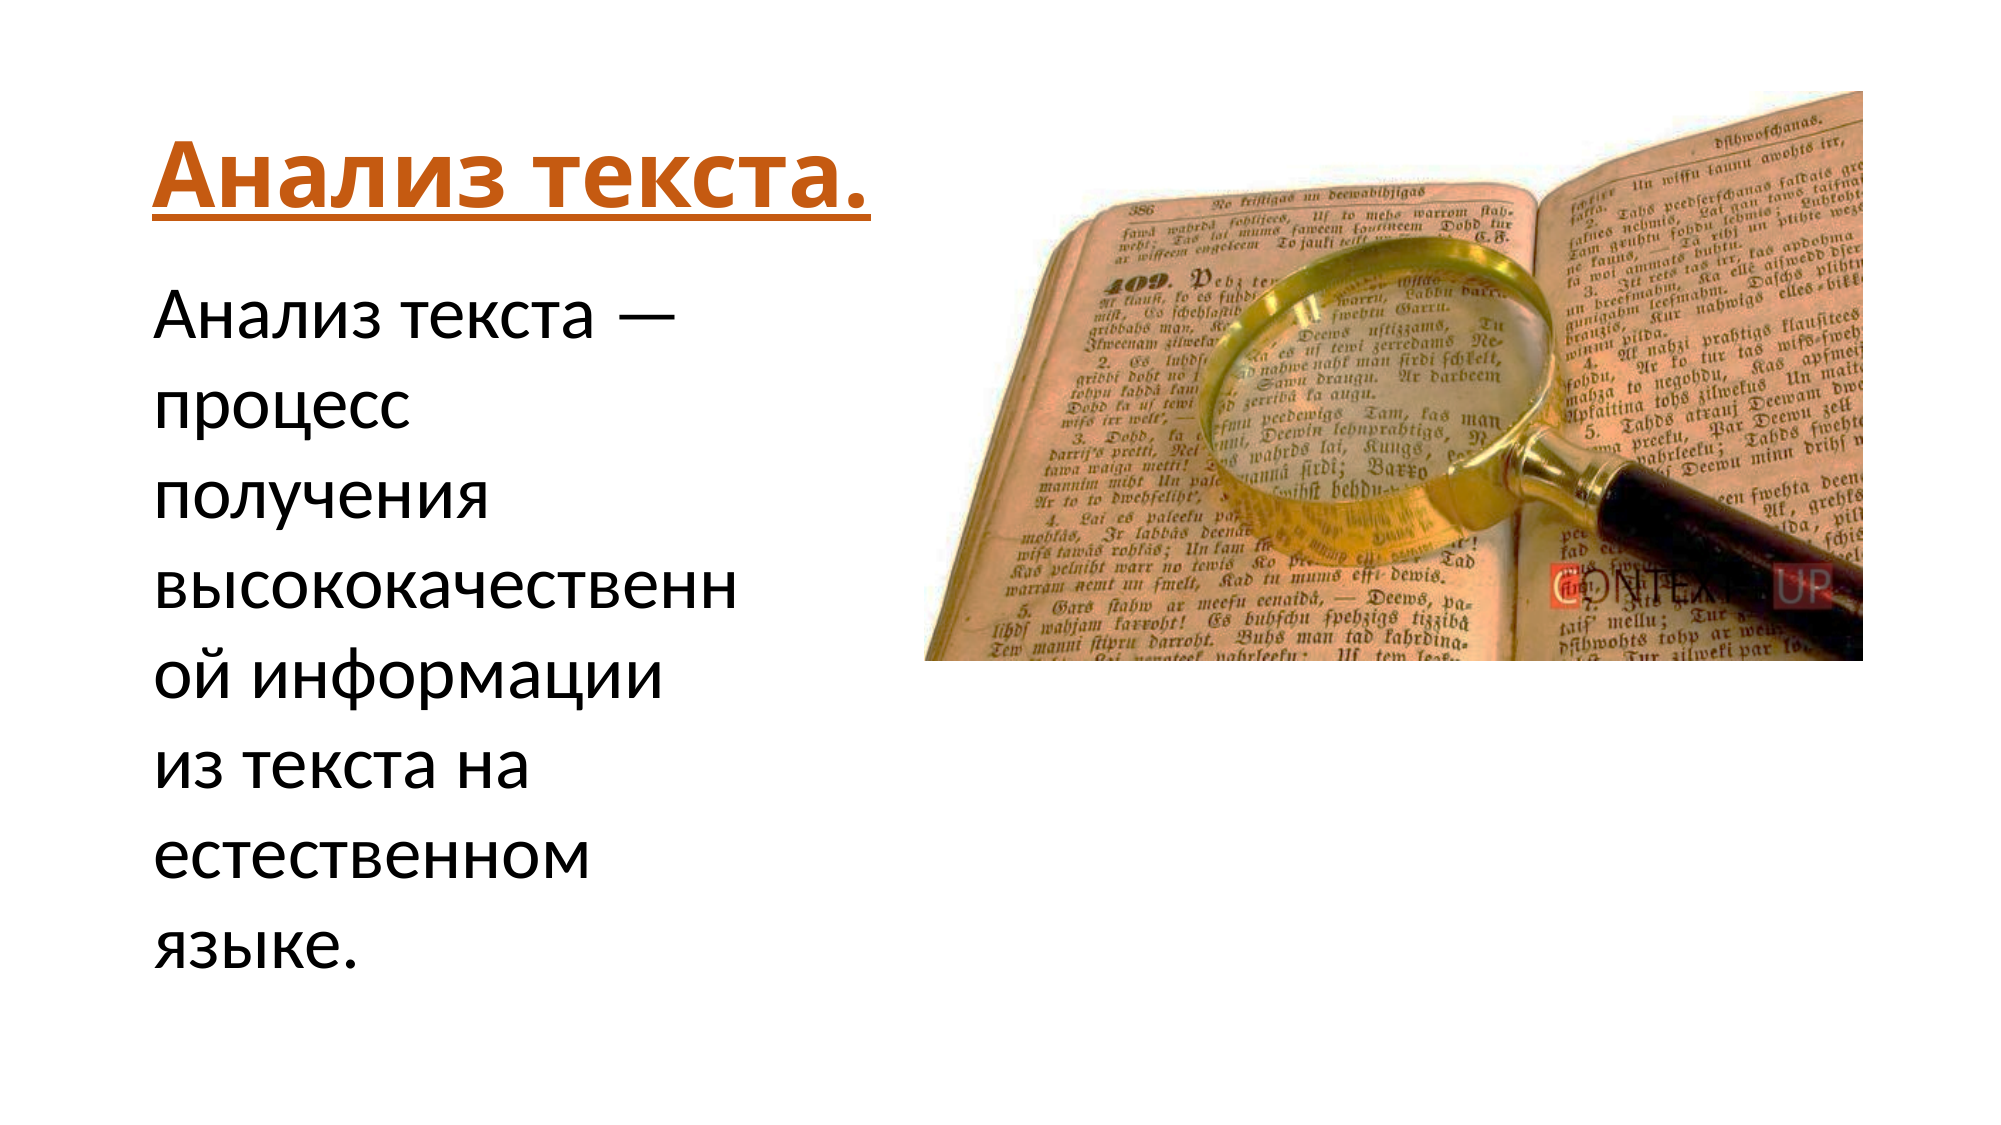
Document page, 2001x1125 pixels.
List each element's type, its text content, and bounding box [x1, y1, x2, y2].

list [924, 91, 1863, 661]
text_box Анализ текста — процесс получения высококачественной информации из текста на естественном языке. [138, 255, 764, 991]
title Анализ текста. [137, 68, 1863, 287]
